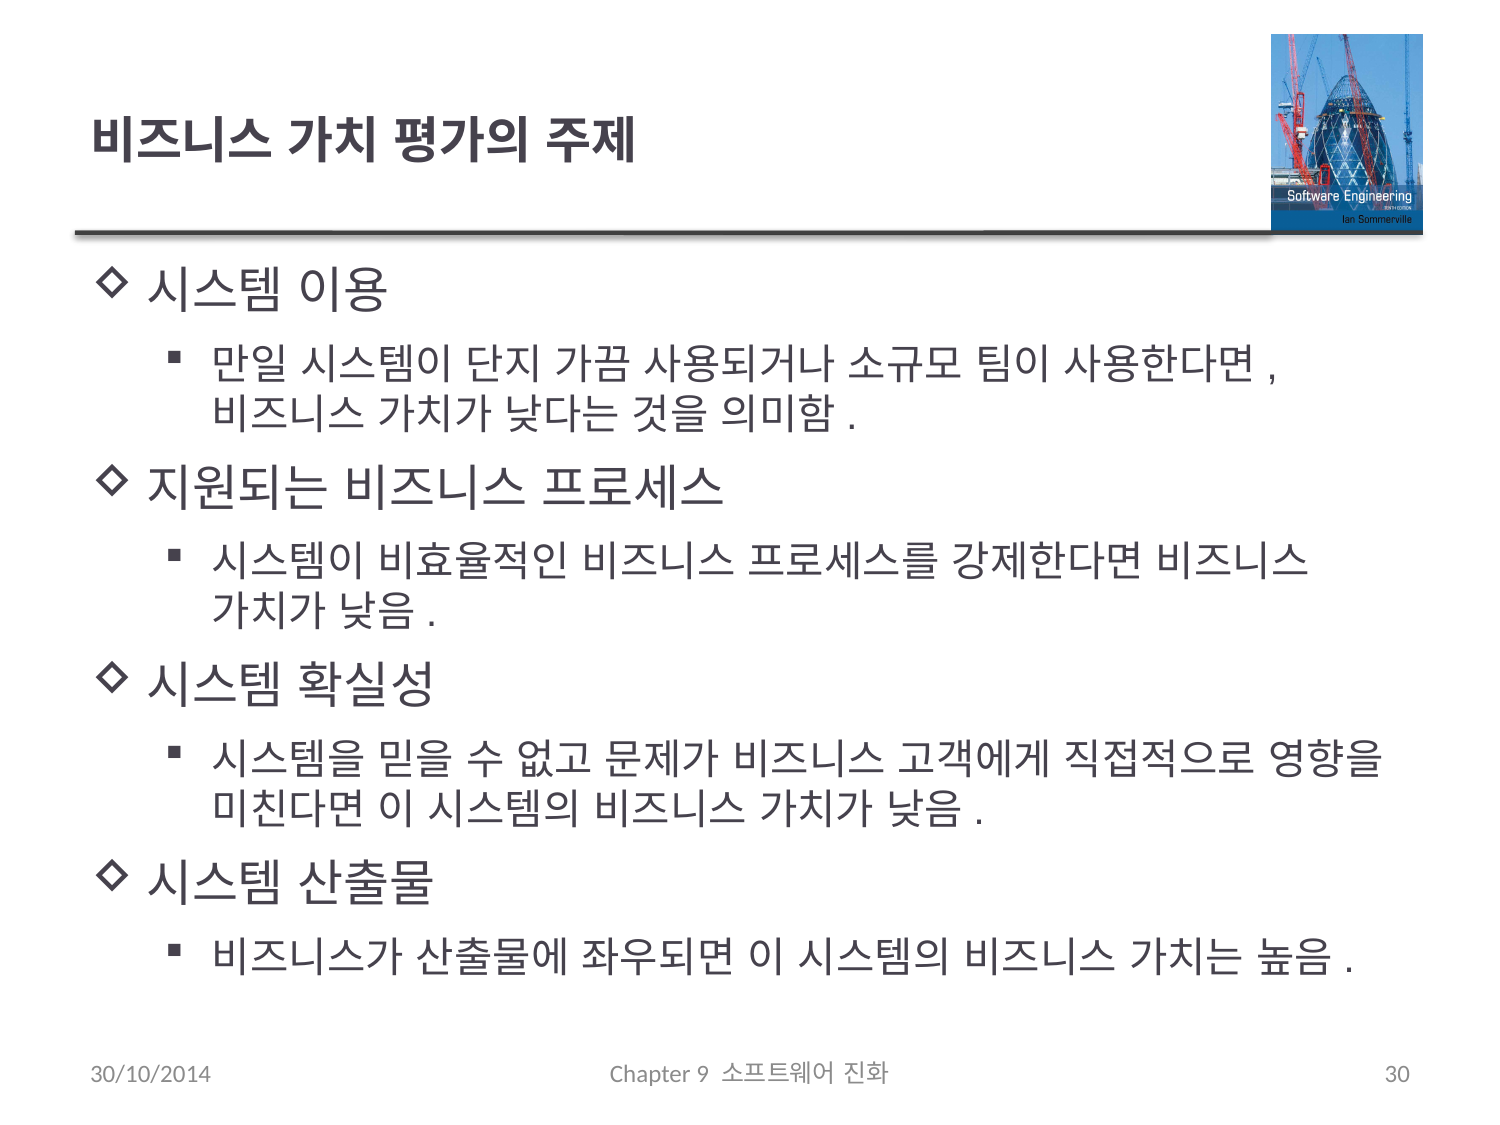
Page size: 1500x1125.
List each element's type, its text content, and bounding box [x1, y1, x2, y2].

list 시스템 이용 만일 시스템이 단지 가끔 사용되거나 소규모 팀이 사용한다면, 비즈니스 가치가 낮다는 것을 의미함. 지원되는 비즈니스 프로세스 시스템이 비효율적인 비즈니스 프로세스를 강제한다면 비즈니스 가치가 낮음. 시스템 확실성 시스템을 믿을 수 없고 문제가 비즈니스 고객에게 직접적으로 영향을 미친다면 이 시스템의 비즈니스 가치가 낮음. 시스템 산출물 비즈니스가 산출물에 좌우되면 이 시스템의 비즈니스 가치는 높음. [75, 251, 1425, 994]
slide_number 30 [1074, 1042, 1425, 1103]
footer Chapter 9 소프트웨어 진화 [512, 1042, 988, 1103]
title 비즈니스 가치 평가의 주제 [74, 44, 1272, 233]
picture [1271, 34, 1423, 230]
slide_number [75, 1042, 425, 1103]
